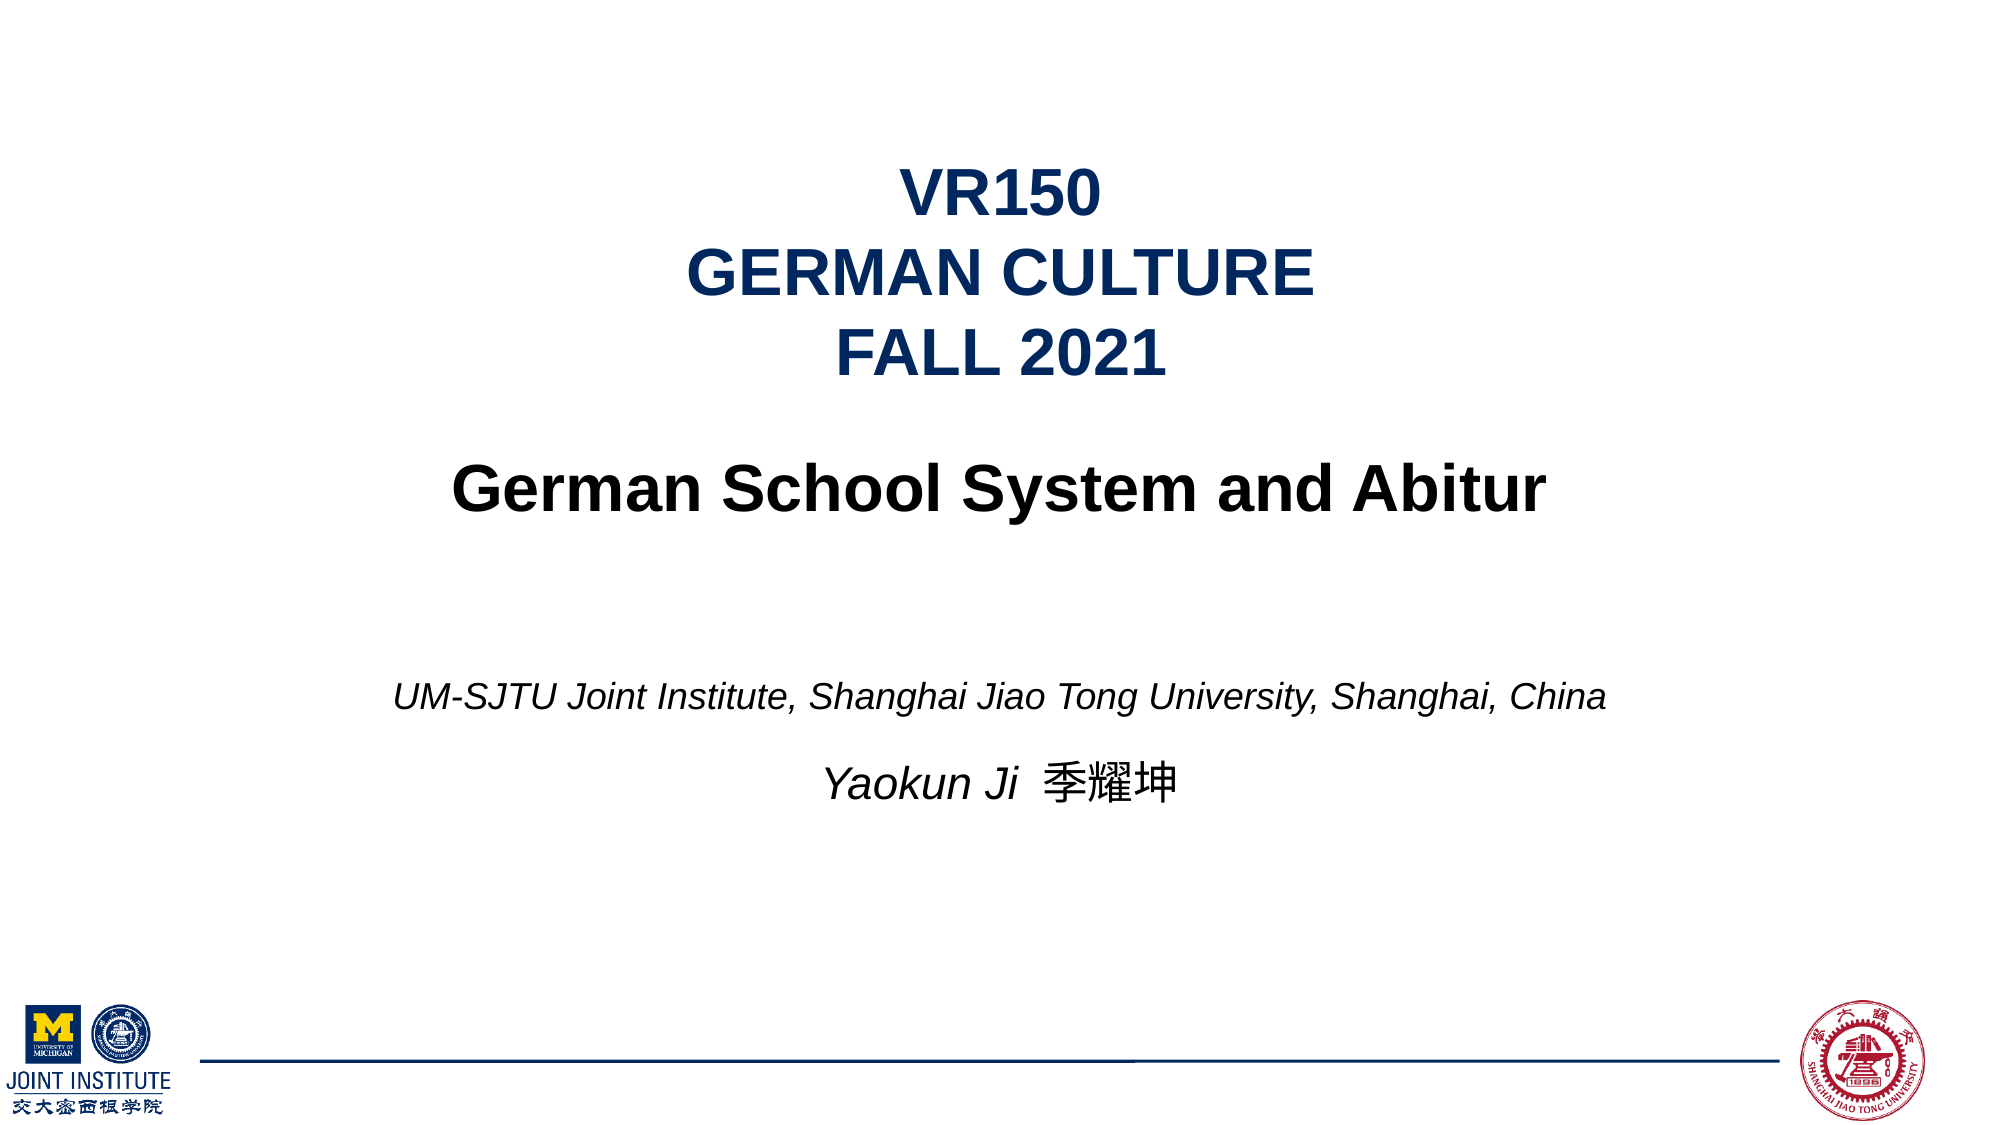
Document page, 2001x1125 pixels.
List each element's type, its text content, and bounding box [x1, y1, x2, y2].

picture [1800, 1000, 1925, 1121]
list German School System and Abitur [299, 437, 1701, 601]
title VR150 German Culture FALL 2021 [251, 137, 1752, 401]
list Yaokun Ji 季耀坤 [66, 746, 1934, 876]
picture [1, 1000, 175, 1121]
